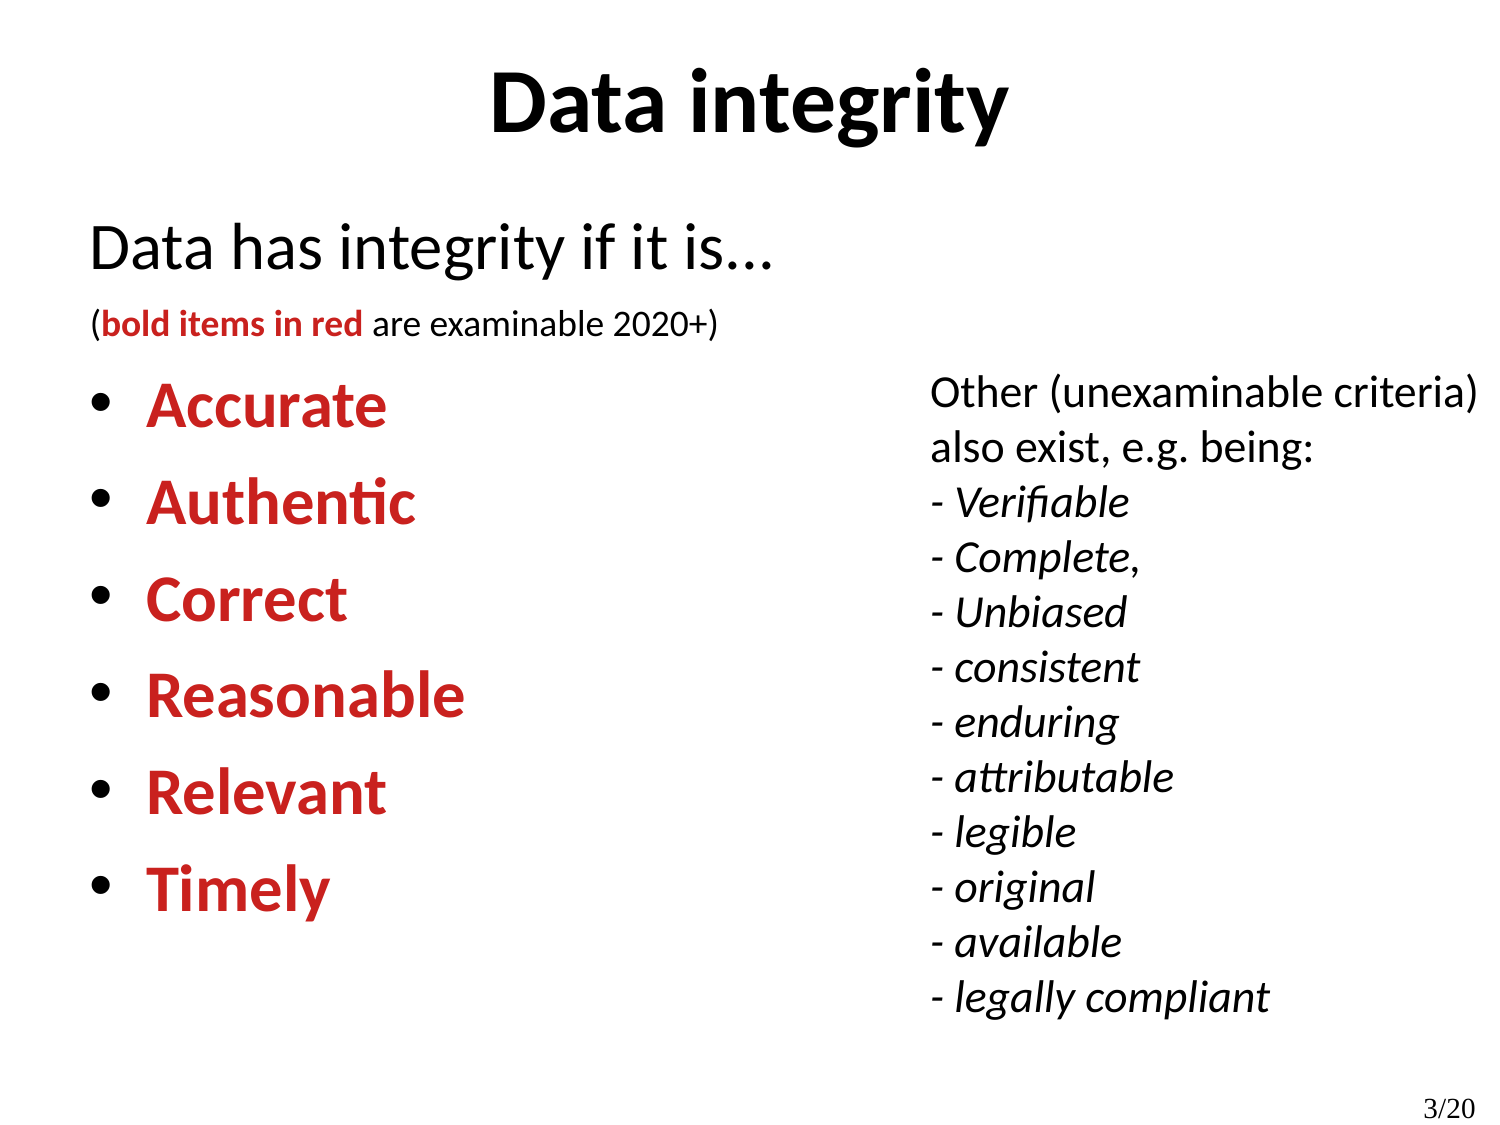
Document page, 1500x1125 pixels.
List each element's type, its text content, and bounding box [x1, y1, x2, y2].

text_box Data has integrity if it is... (bold items in red are examinable 2020+) Accurate Authentic Correct Reasonable Relevant Timely [75, 195, 1418, 999]
title Data integrity [75, 45, 1425, 148]
text_box Other (unexaminable criteria) also exist, e.g. being: - Verifiable - Complete, - Unbiased - consistent - enduring - attributable - legible - original - available - legally compliant [915, 354, 1500, 965]
text_box 3/20 [1246, 1081, 1491, 1125]
